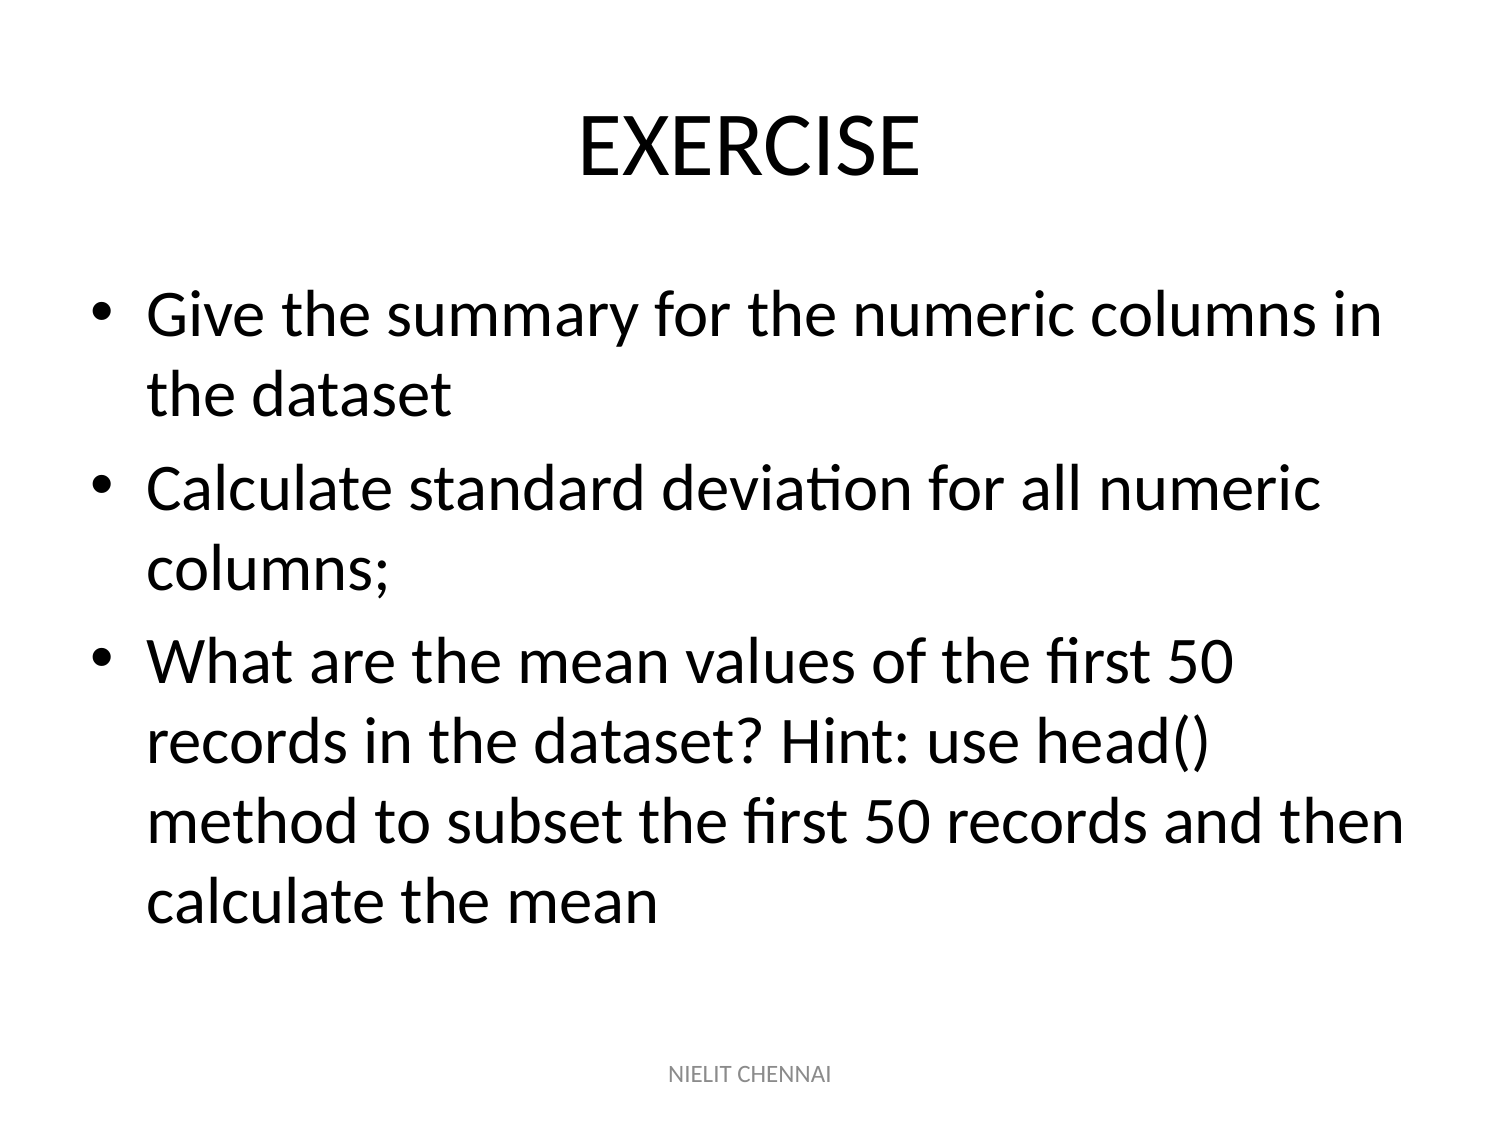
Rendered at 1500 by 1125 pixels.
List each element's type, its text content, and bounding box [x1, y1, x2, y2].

list Give the summary for the numeric columns in the dataset Calculate standard deviation for all numeric columns; What are the mean values of the first 50 records in the dataset? Hint: use head() method to subset the first 50 records and then calculate the mean [75, 262, 1425, 1005]
title EXERCISE [75, 45, 1425, 233]
footer NIELIT CHENNAI [512, 1042, 988, 1103]
